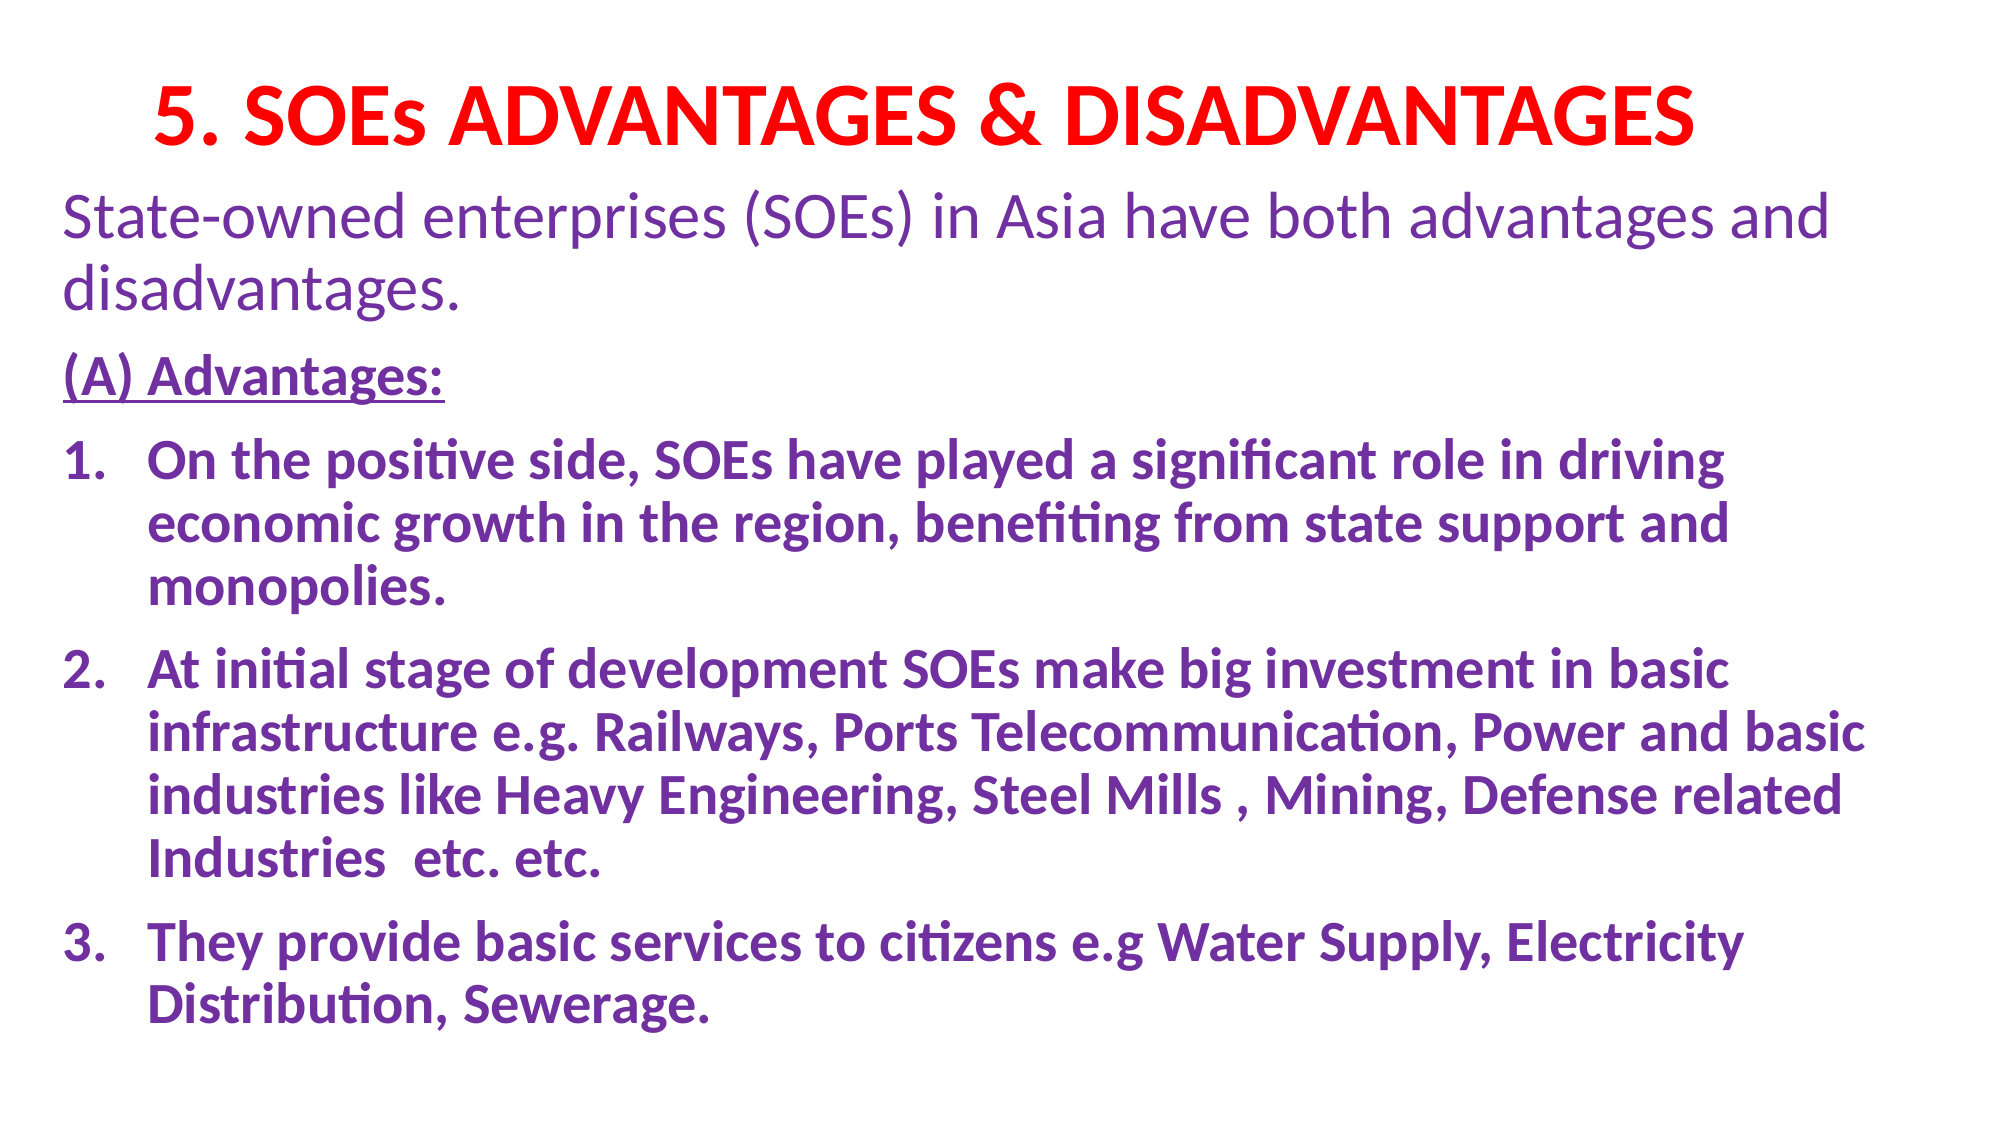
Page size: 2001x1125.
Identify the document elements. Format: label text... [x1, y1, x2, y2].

title 5. SOEs ADVANTAGES & DISADVANTAGES [137, 59, 1863, 173]
list State-owned enterprises (SOEs) in Asia have both advantages and disadvantages. (A) Advantages: On the positive side, SOEs have played a significant role in driving economic growth in the region, benefiting from state support and monopolies. At initial stage of development SOEs make big investment in basic infrastructure e.g. Railways, Ports Telecommunication, Power and basic industries like Heavy Engineering, Steel Mills , Mining, Defense related Industries etc. etc. They provide basic services to citizens e.g Water Supply, Electricity Distribution, Sewerage. [47, 173, 1977, 1097]
